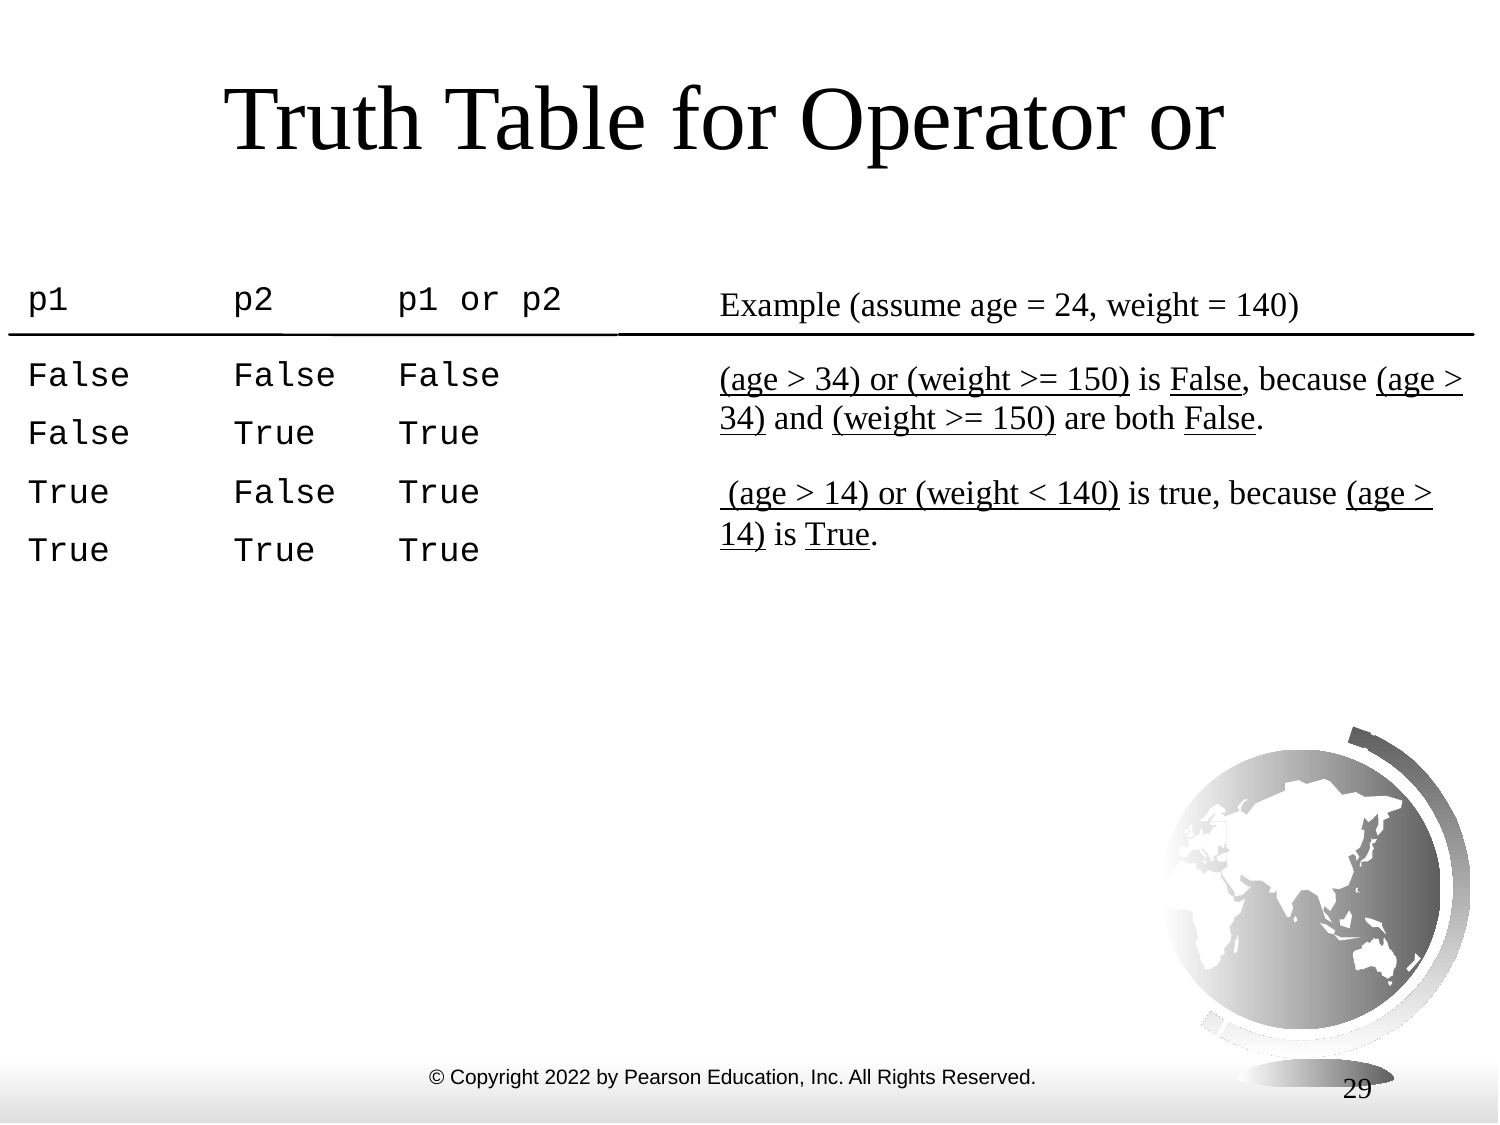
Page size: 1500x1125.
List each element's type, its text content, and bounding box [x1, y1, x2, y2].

title Truth Table for Operator or [87, 1, 1363, 225]
slide_number 29 [1074, 1049, 1388, 1125]
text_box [1, 260, 1500, 591]
